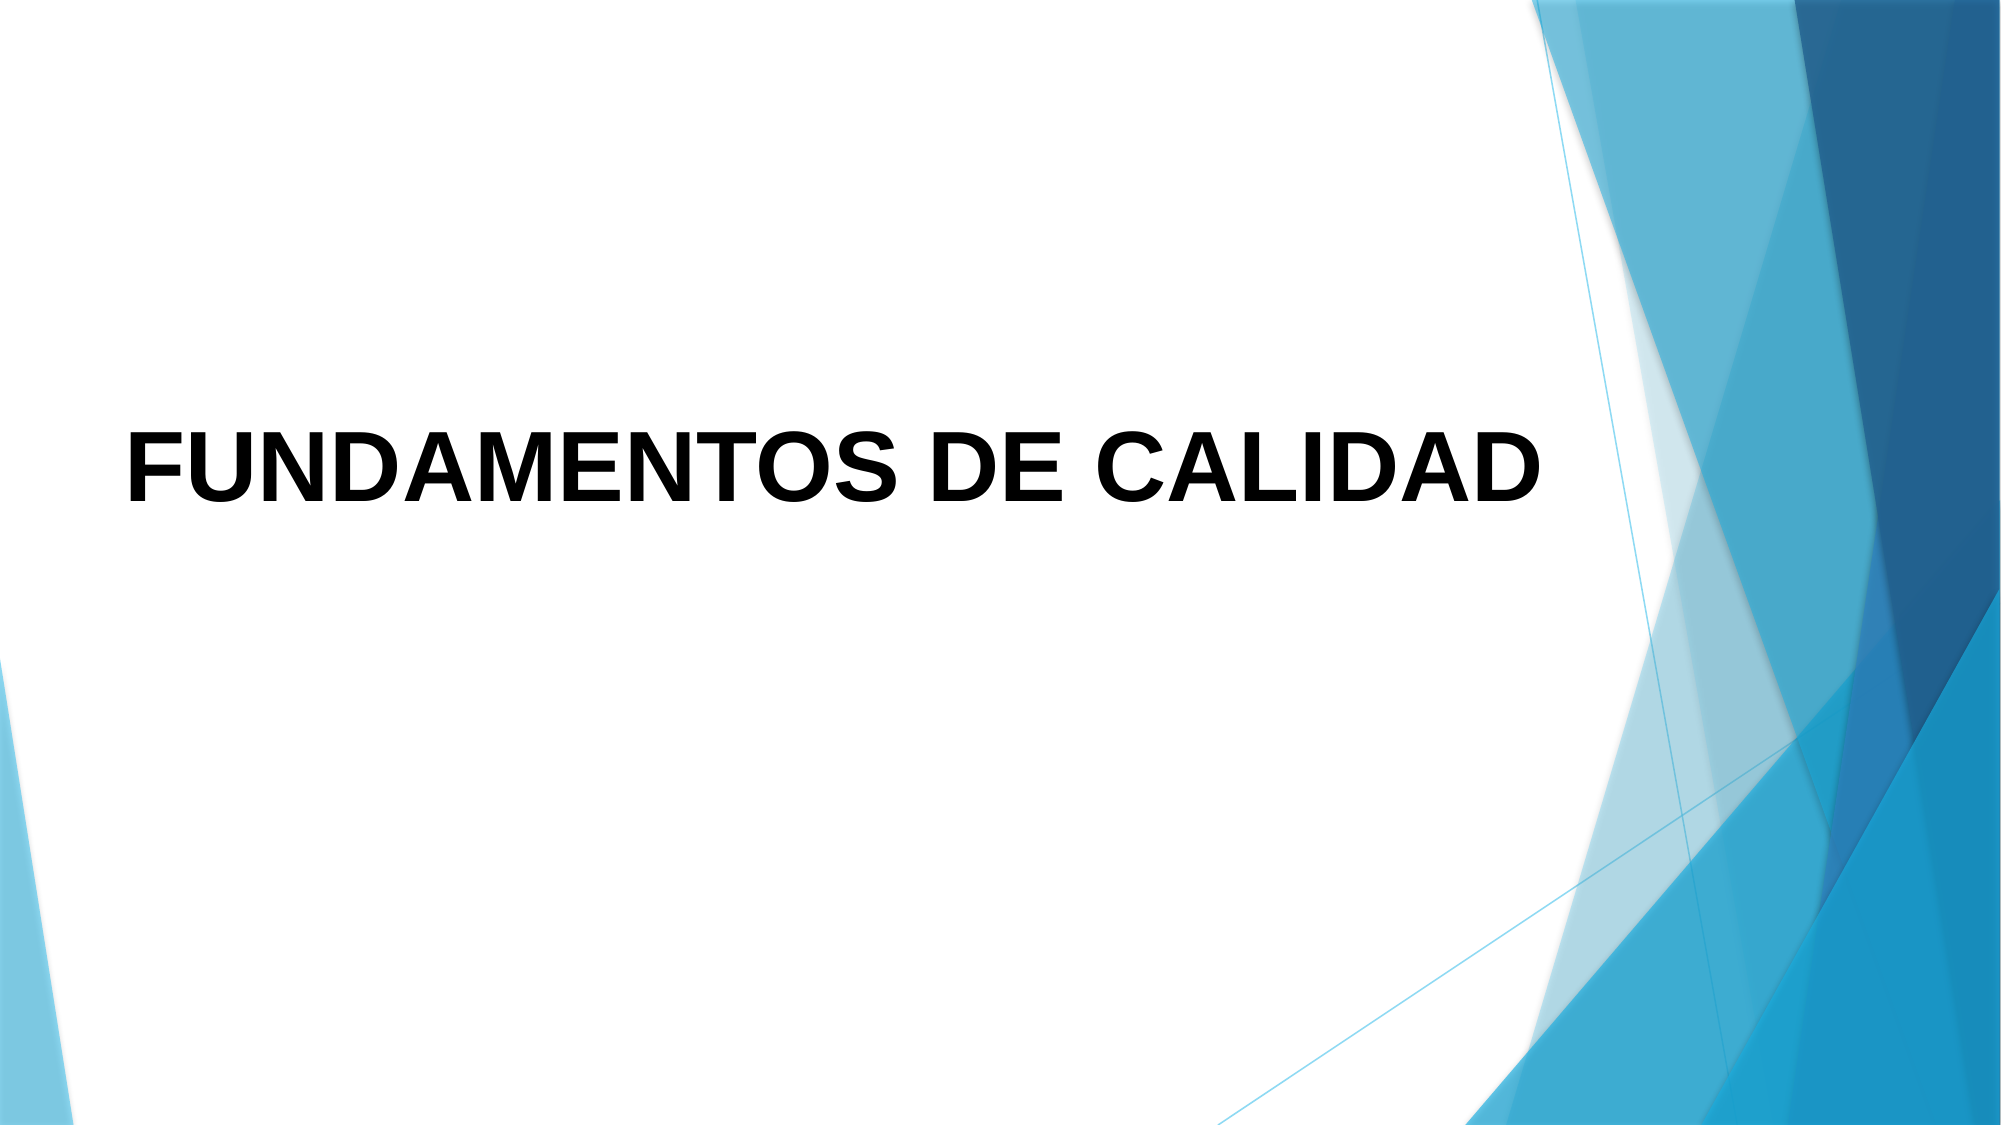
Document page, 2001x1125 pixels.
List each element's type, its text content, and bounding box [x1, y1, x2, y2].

text_box FUNDAMENTOS DE CALIDAD [102, 393, 1596, 529]
